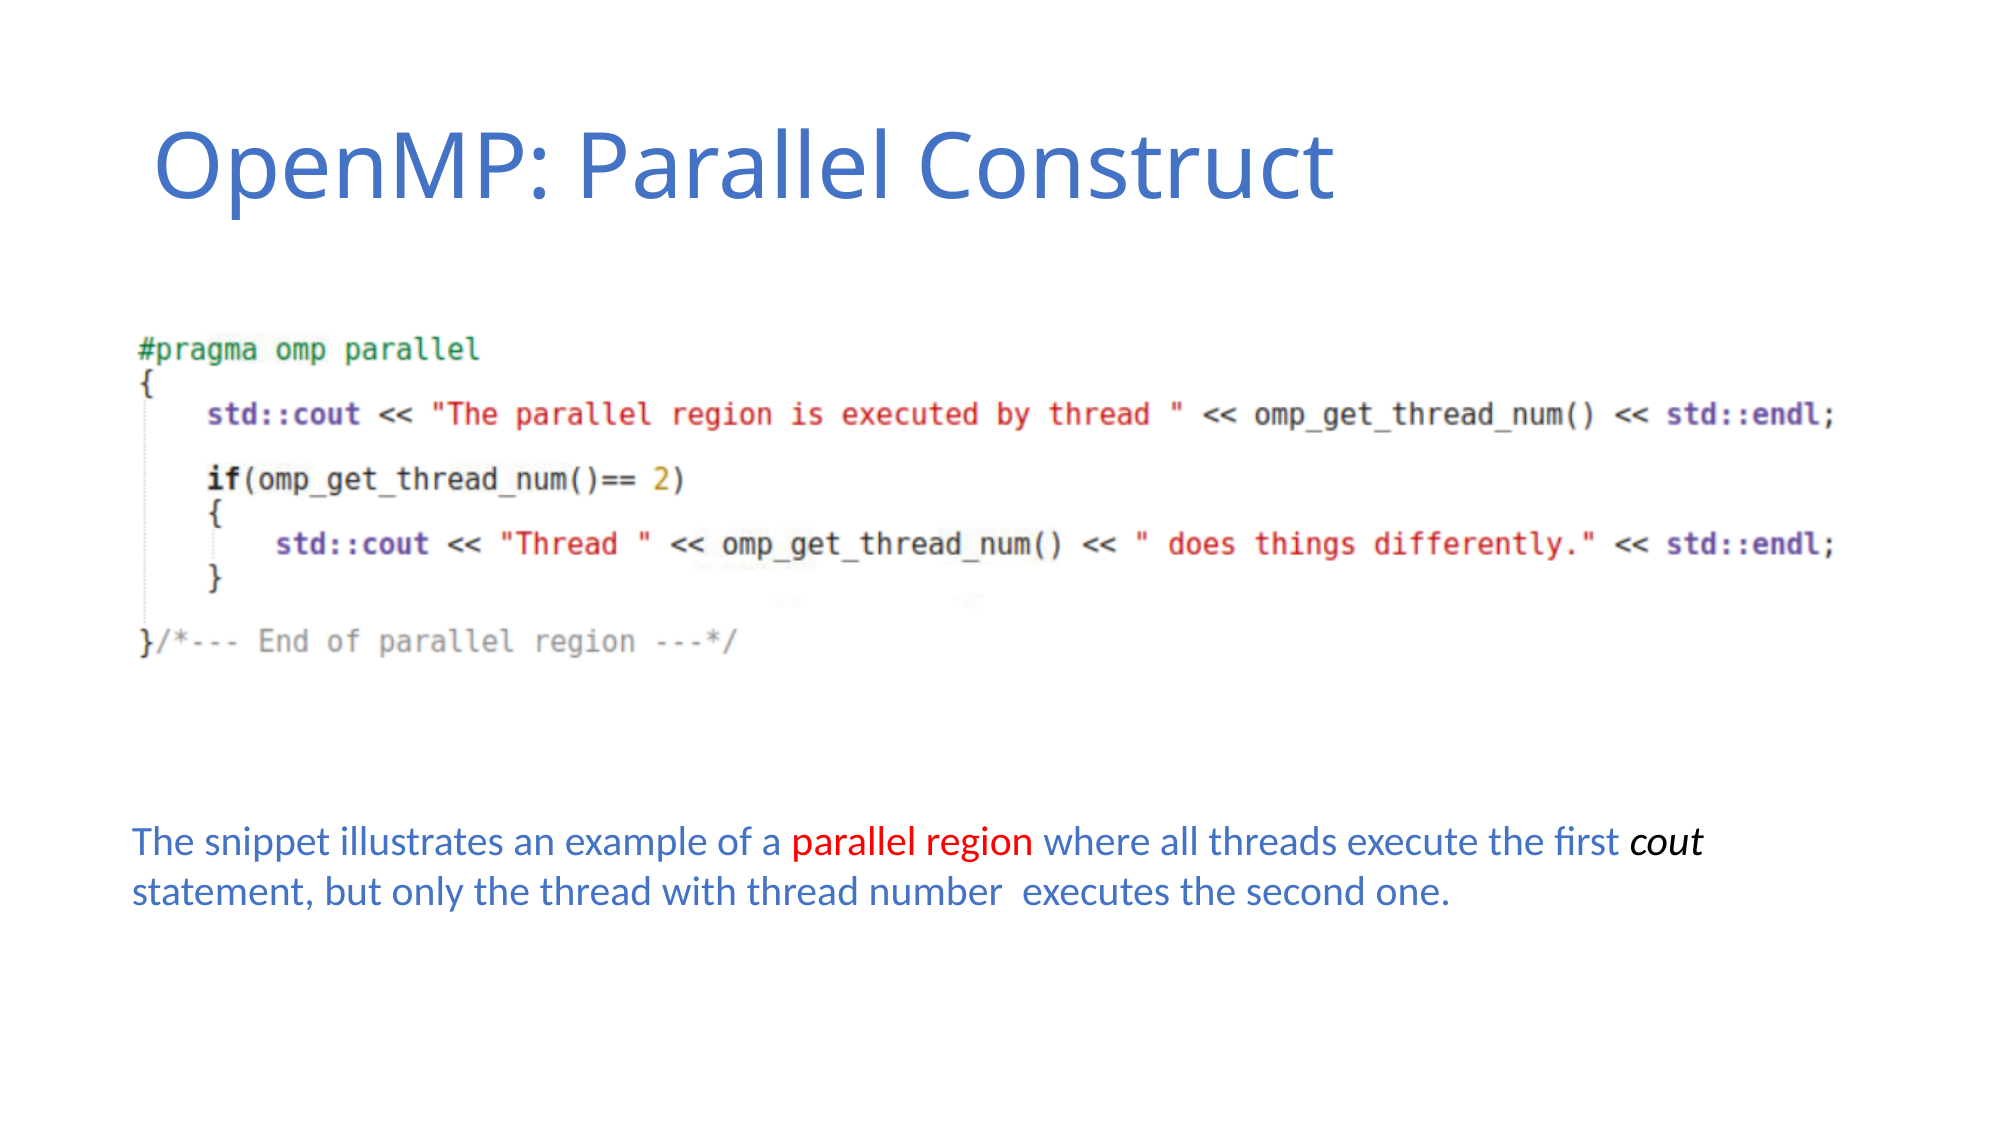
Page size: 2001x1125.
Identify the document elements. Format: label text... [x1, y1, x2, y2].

title OpenMP: Parallel Construct [137, 59, 1863, 278]
picture [95, 318, 1905, 677]
